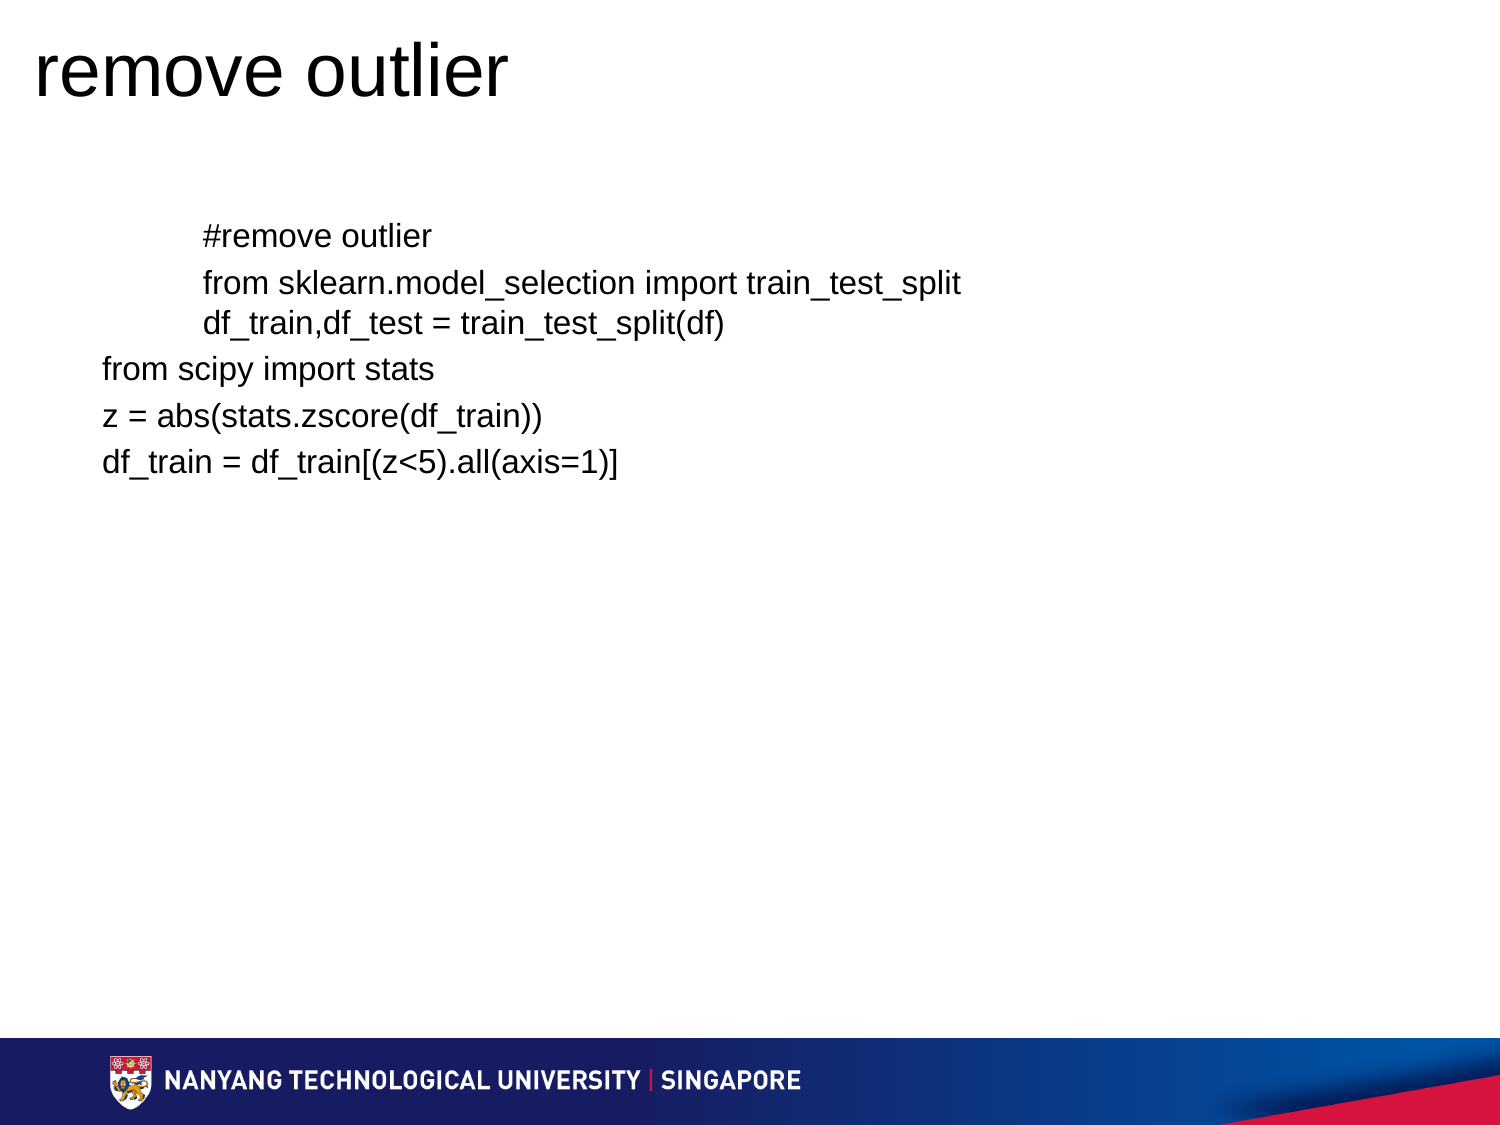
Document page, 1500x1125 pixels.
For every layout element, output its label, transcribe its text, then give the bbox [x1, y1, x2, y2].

picture [0, 1038, 1500, 1125]
list #remove outlier from sklearn.model_selection import train_test_split df_train,df_test = train_test_split(df) from scipy import stats z = abs(stats.zscore(df_train)) df_train = df_train[(z<5).all(axis=1)] [37, 160, 1222, 630]
title remove outlier [19, 0, 1370, 161]
